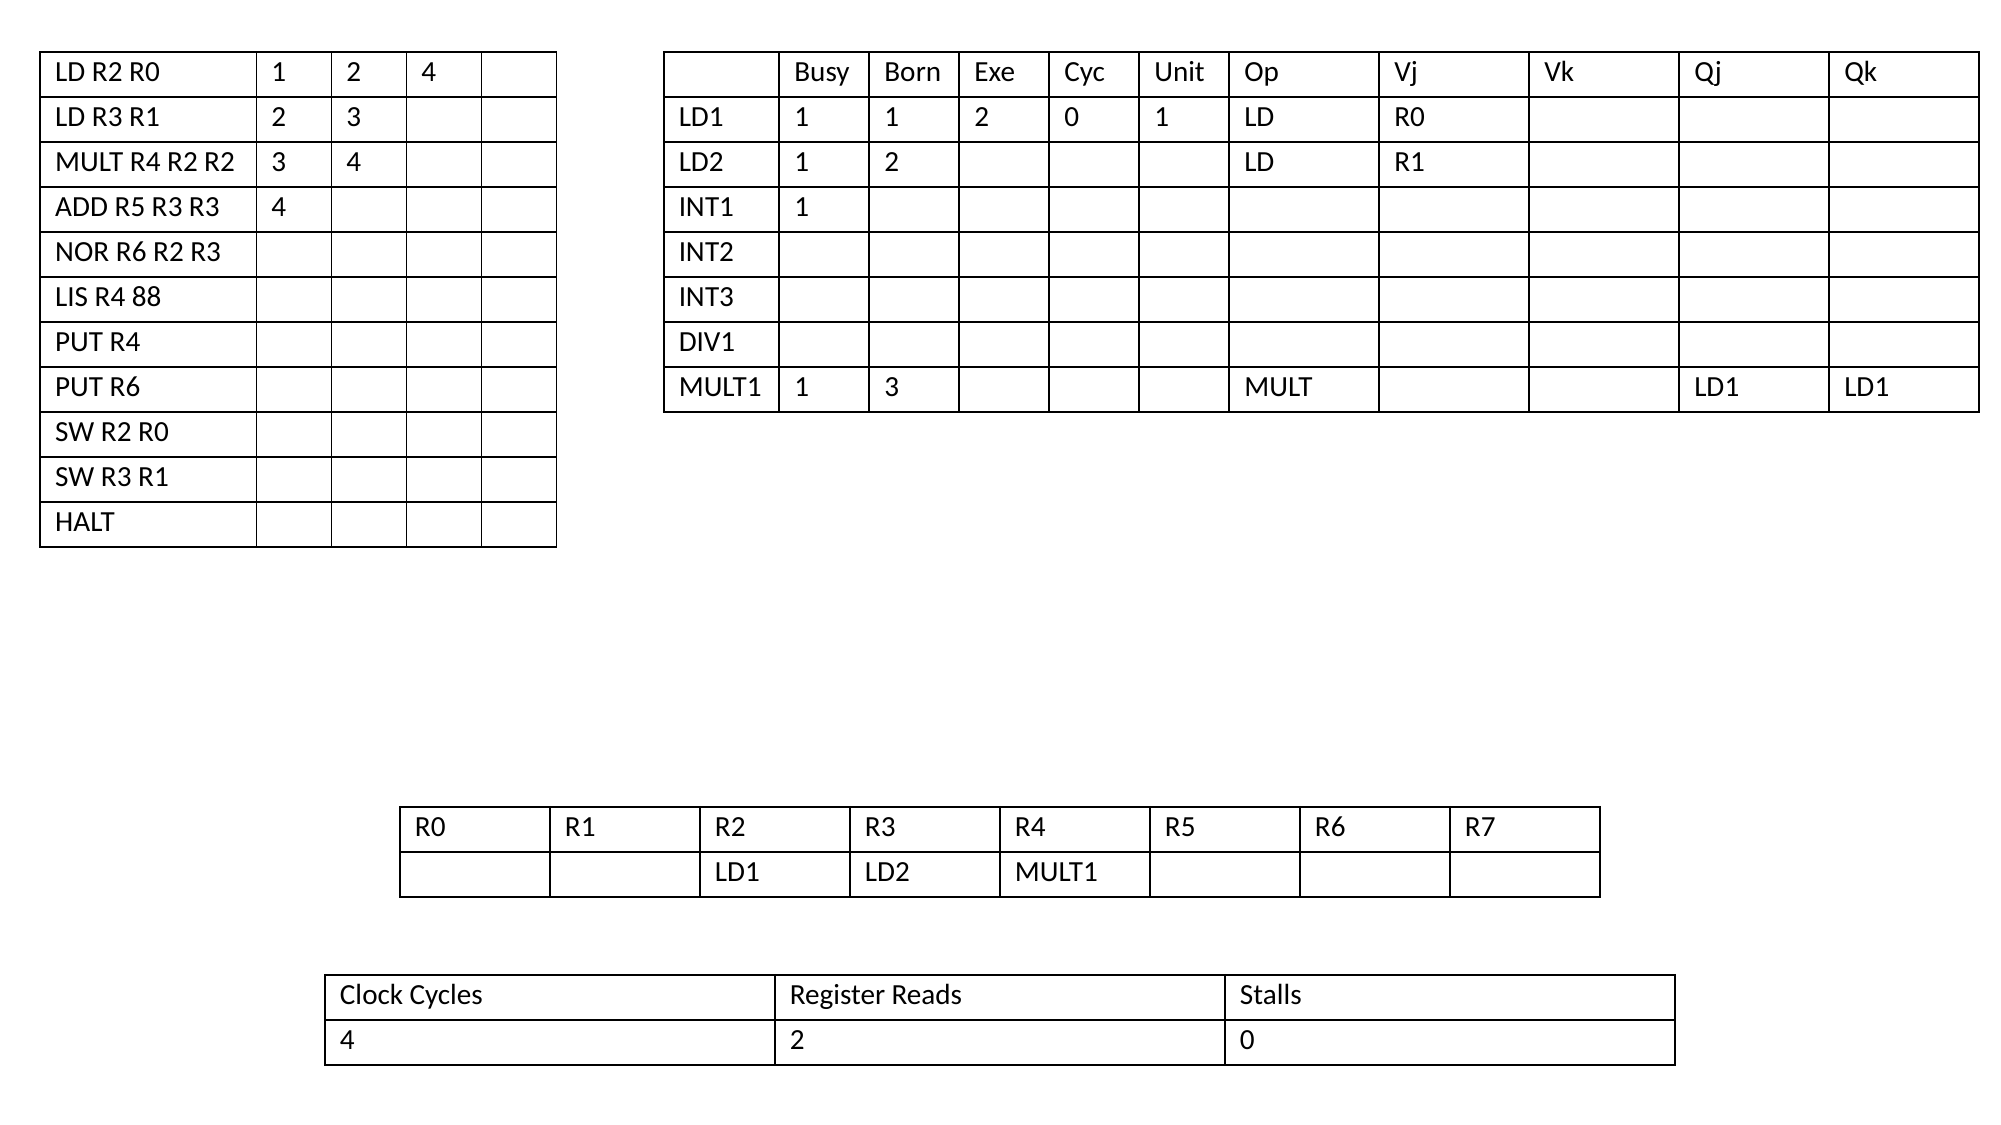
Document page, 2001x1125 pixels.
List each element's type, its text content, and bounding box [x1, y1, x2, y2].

table_cell 3 [332, 98, 406, 141]
table_cell [1050, 188, 1138, 231]
table_cell [960, 368, 1048, 411]
table_cell [332, 413, 406, 456]
table_cell [1140, 368, 1228, 411]
table_cell 1 [780, 143, 868, 186]
table_header Unit [1140, 53, 1228, 96]
table_cell 1 [780, 368, 868, 411]
table_cell [1140, 188, 1228, 231]
table_cell [1830, 323, 1978, 366]
table_cell [257, 278, 331, 321]
table_cell LD1 [665, 98, 778, 141]
table_cell [1530, 278, 1678, 321]
table_header LD R2 R0 [41, 53, 256, 96]
table_cell [1530, 143, 1678, 186]
table_cell [257, 368, 331, 411]
table_cell [407, 98, 481, 141]
table_cell [257, 323, 331, 366]
table_cell [257, 503, 331, 546]
table_cell [1140, 143, 1228, 186]
table_cell [1050, 233, 1138, 276]
table_cell [1680, 278, 1828, 321]
table_cell DIV1 [665, 323, 778, 366]
table_header R7 [1451, 808, 1599, 851]
table_cell 2 [960, 98, 1048, 141]
table_cell [960, 233, 1048, 276]
table_header Clock Cycles [326, 976, 774, 1019]
table_cell MULT [1230, 368, 1378, 411]
table_cell 1 [870, 98, 958, 141]
table_cell [482, 98, 556, 141]
table_cell MULT1 [665, 368, 778, 411]
table_cell [1301, 853, 1449, 896]
table_cell [780, 278, 868, 321]
table_cell [1140, 278, 1228, 321]
table_cell [482, 413, 556, 456]
table_cell 2 [776, 1021, 1224, 1064]
table_cell [1680, 98, 1828, 141]
table_header Cyc [1050, 53, 1138, 96]
table_cell [482, 503, 556, 546]
table_cell [407, 458, 481, 501]
table_cell [1680, 143, 1828, 186]
table_cell [870, 278, 958, 321]
table_cell [1140, 233, 1228, 276]
table_cell [407, 278, 481, 321]
table_cell [332, 233, 406, 276]
table_cell [1230, 323, 1378, 366]
table_cell [960, 143, 1048, 186]
table_cell [780, 233, 868, 276]
table_cell LD R3 R1 [41, 98, 256, 141]
table_cell 0 [1226, 1021, 1674, 1064]
table_cell ADD R5 R3 R3 [41, 188, 256, 231]
table_cell 4 [326, 1021, 774, 1064]
table_cell [960, 188, 1048, 231]
table_header 4 [407, 53, 481, 96]
table_cell [407, 413, 481, 456]
table_cell [1530, 188, 1678, 231]
table_header R3 [851, 808, 999, 851]
table_cell [1530, 323, 1678, 366]
table_cell MULT1 [1001, 853, 1149, 896]
table_cell 2 [257, 98, 331, 141]
table_header Op [1230, 53, 1378, 96]
table_cell INT1 [665, 188, 778, 231]
table_cell INT2 [665, 233, 778, 276]
table_header Qk [1830, 53, 1978, 96]
table_cell [1680, 323, 1828, 366]
table_cell MULT R4 R2 R2 [41, 143, 256, 186]
table_cell [257, 458, 331, 501]
table_cell [482, 188, 556, 231]
table_cell [1050, 278, 1138, 321]
table_cell [1380, 323, 1528, 366]
table_header Busy [780, 53, 868, 96]
table_cell [1380, 278, 1528, 321]
table_header 1 [257, 53, 331, 96]
table_cell [870, 323, 958, 366]
table_cell LD [1230, 143, 1378, 186]
table_cell LD [1230, 98, 1378, 141]
table_cell [1050, 368, 1138, 411]
table_cell [1830, 143, 1978, 186]
table_cell [1680, 233, 1828, 276]
table_cell [407, 188, 481, 231]
table_cell 2 [870, 143, 958, 186]
table_header Register Reads [776, 976, 1224, 1019]
table_header R5 [1151, 808, 1299, 851]
table_cell [870, 188, 958, 231]
table_cell [551, 853, 699, 896]
table_header R0 [401, 808, 549, 851]
table_header R6 [1301, 808, 1449, 851]
table_cell [1530, 98, 1678, 141]
table_cell 1 [780, 188, 868, 231]
table_cell [1151, 853, 1299, 896]
table_cell PUT R6 [41, 368, 256, 411]
table_cell NOR R6 R2 R3 [41, 233, 256, 276]
table_cell [1230, 233, 1378, 276]
table_cell [407, 323, 481, 366]
table_cell [1680, 188, 1828, 231]
table_header R1 [551, 808, 699, 851]
table_cell LD2 [665, 143, 778, 186]
table_cell [332, 368, 406, 411]
table_cell [1230, 188, 1378, 231]
table_cell [482, 278, 556, 321]
table_cell SW R3 R1 [41, 458, 256, 501]
table_cell INT3 [665, 278, 778, 321]
table_cell [482, 368, 556, 411]
table_cell 4 [257, 188, 331, 231]
table_cell 4 [332, 143, 406, 186]
table_cell PUT R4 [41, 323, 256, 366]
table_cell [1530, 233, 1678, 276]
table_cell [1230, 278, 1378, 321]
table_cell [407, 143, 481, 186]
table_header Born [870, 53, 958, 96]
table_cell 0 [1050, 98, 1138, 141]
table_header R2 [701, 808, 849, 851]
table_cell [482, 323, 556, 366]
table_cell LD1 [701, 853, 849, 896]
table_cell 1 [1140, 98, 1228, 141]
table_cell [960, 278, 1048, 321]
table_cell [332, 188, 406, 231]
table_cell [407, 368, 481, 411]
table_cell R0 [1380, 98, 1528, 141]
table_cell 3 [870, 368, 958, 411]
table_cell [407, 503, 481, 546]
table_cell [1380, 368, 1528, 411]
table_header Exe [960, 53, 1048, 96]
table_cell [870, 233, 958, 276]
table_cell [332, 323, 406, 366]
table_cell [257, 413, 331, 456]
table_cell SW R2 R0 [41, 413, 256, 456]
table_cell [1050, 143, 1138, 186]
table_cell [482, 458, 556, 501]
table_header R4 [1001, 808, 1149, 851]
table_header Vj [1380, 53, 1528, 96]
table_cell [332, 503, 406, 546]
table_cell [780, 323, 868, 366]
table_cell [1380, 233, 1528, 276]
table_cell [482, 233, 556, 276]
table_cell HALT [41, 503, 256, 546]
table_cell 3 [257, 143, 331, 186]
table_cell R1 [1380, 143, 1528, 186]
table_cell [332, 278, 406, 321]
table_cell [257, 233, 331, 276]
table_cell LD1 [1680, 368, 1828, 411]
table_cell [407, 233, 481, 276]
table_cell [332, 458, 406, 501]
table_cell [1451, 853, 1599, 896]
table_cell [1830, 278, 1978, 321]
table_cell [1830, 98, 1978, 141]
table_cell [401, 853, 549, 896]
table_header Stalls [1226, 976, 1674, 1019]
table_cell LD2 [851, 853, 999, 896]
table_header Vk [1530, 53, 1678, 96]
table_cell LD1 [1830, 368, 1978, 411]
table_cell 1 [780, 98, 868, 141]
table_header 2 [332, 53, 406, 96]
table_cell [1380, 188, 1528, 231]
table_cell [960, 323, 1048, 366]
table_header Qj [1680, 53, 1828, 96]
table_cell [1050, 323, 1138, 366]
table_cell [1530, 368, 1678, 411]
table_cell [1830, 233, 1978, 276]
table_cell [482, 143, 556, 186]
table_header [665, 53, 778, 96]
table_header [482, 53, 556, 96]
table_cell LIS R4 88 [41, 278, 256, 321]
table_cell [1140, 323, 1228, 366]
table_cell [1830, 188, 1978, 231]
